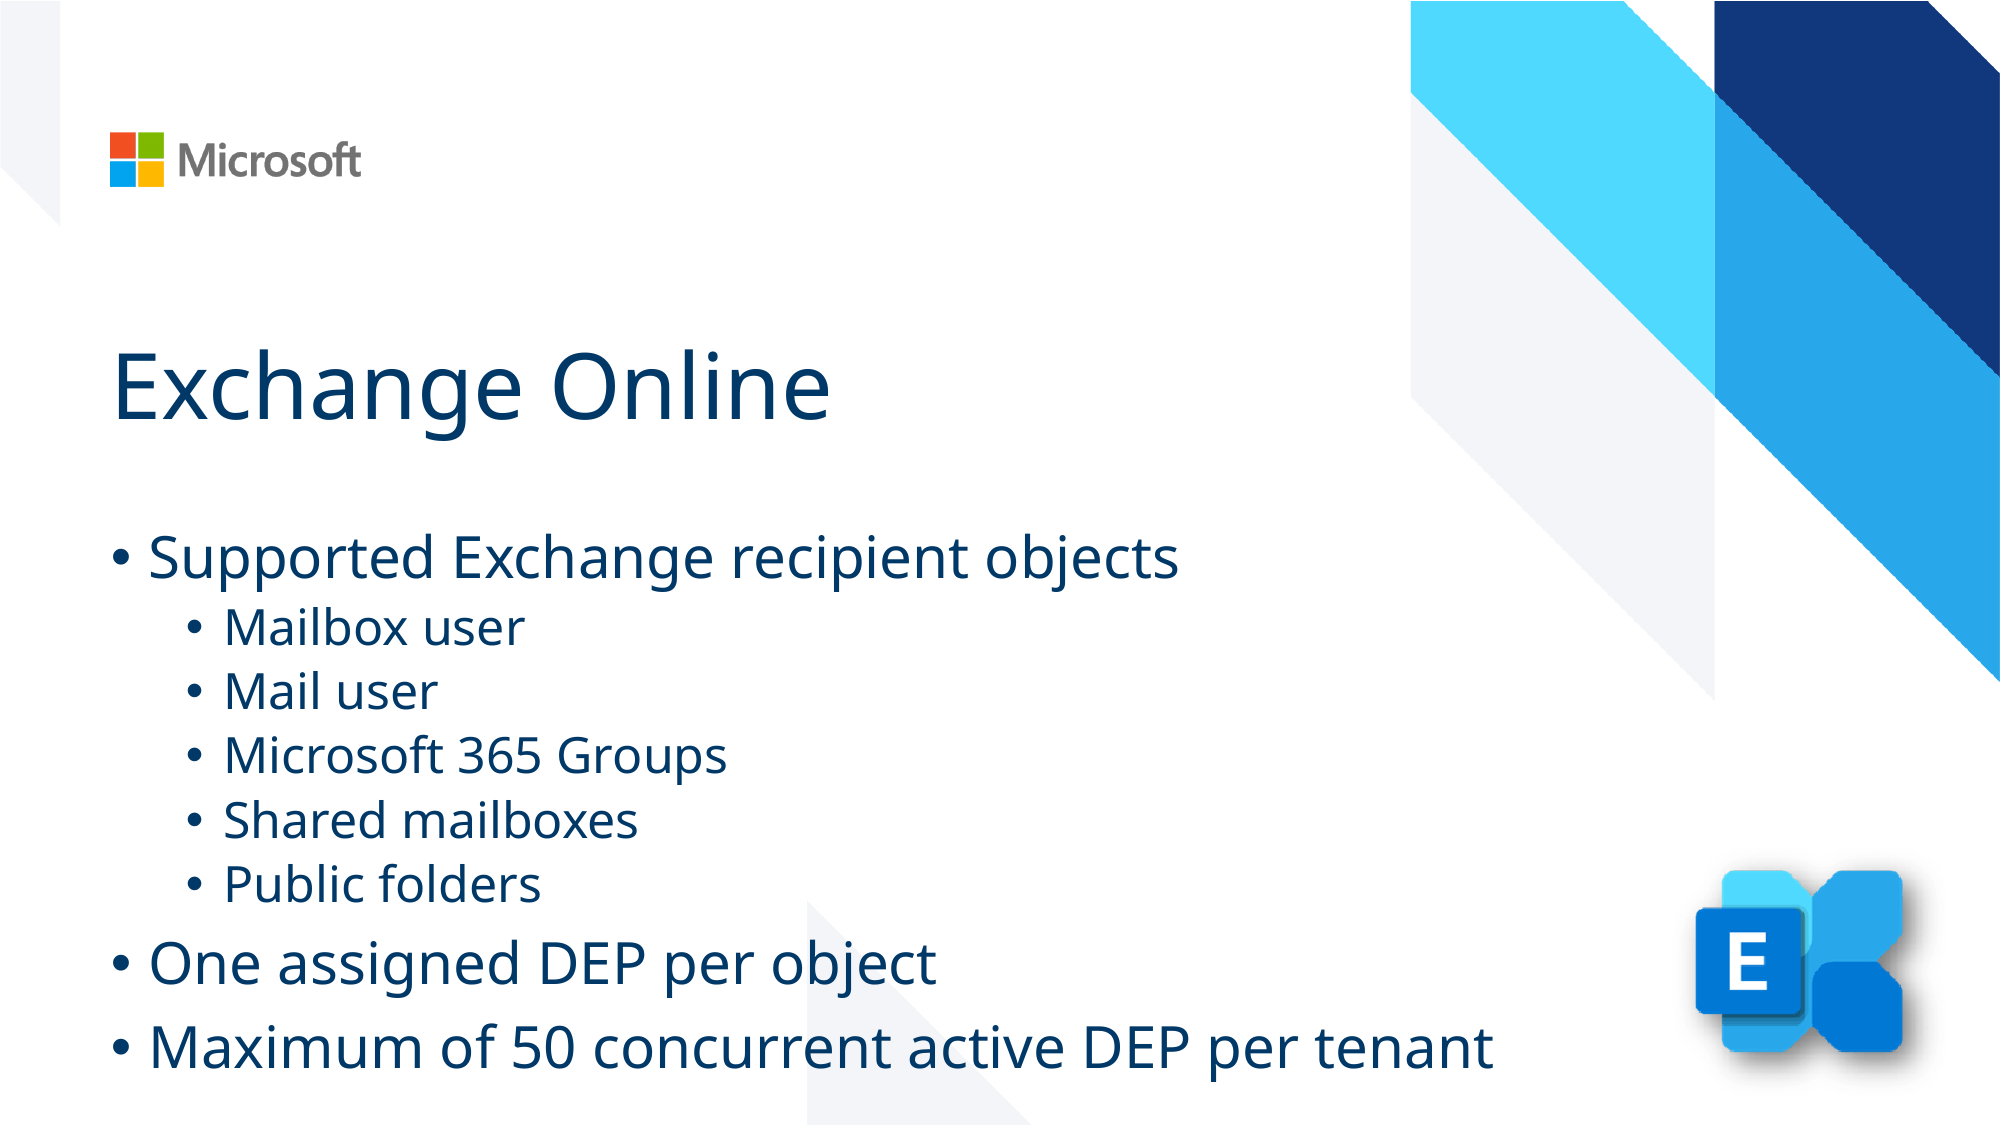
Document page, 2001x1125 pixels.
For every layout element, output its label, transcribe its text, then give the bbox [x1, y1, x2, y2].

title Exchange Online [95, 281, 1821, 499]
list Supported Exchange recipient objects Mailbox user Mail user Microsoft 365 Groups Shared mailboxes Public folders One assigned DEP per object Maximum of 50 concurrent active DEP per tenant [95, 521, 1821, 1029]
picture [0, 1, 2000, 1125]
